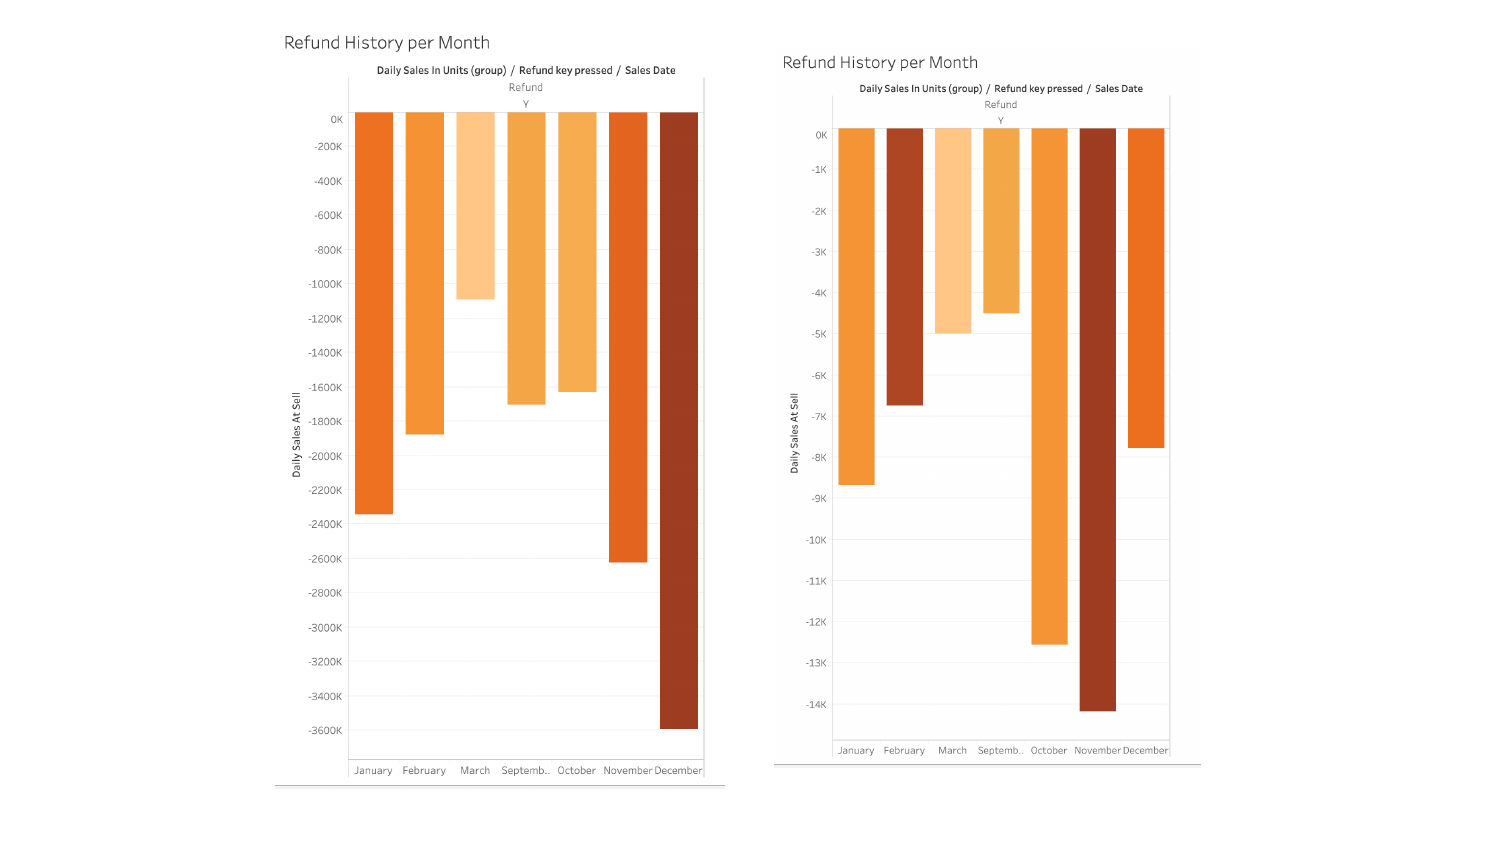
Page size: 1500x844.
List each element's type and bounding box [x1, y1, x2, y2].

picture [774, 42, 1201, 769]
picture [274, 21, 726, 790]
